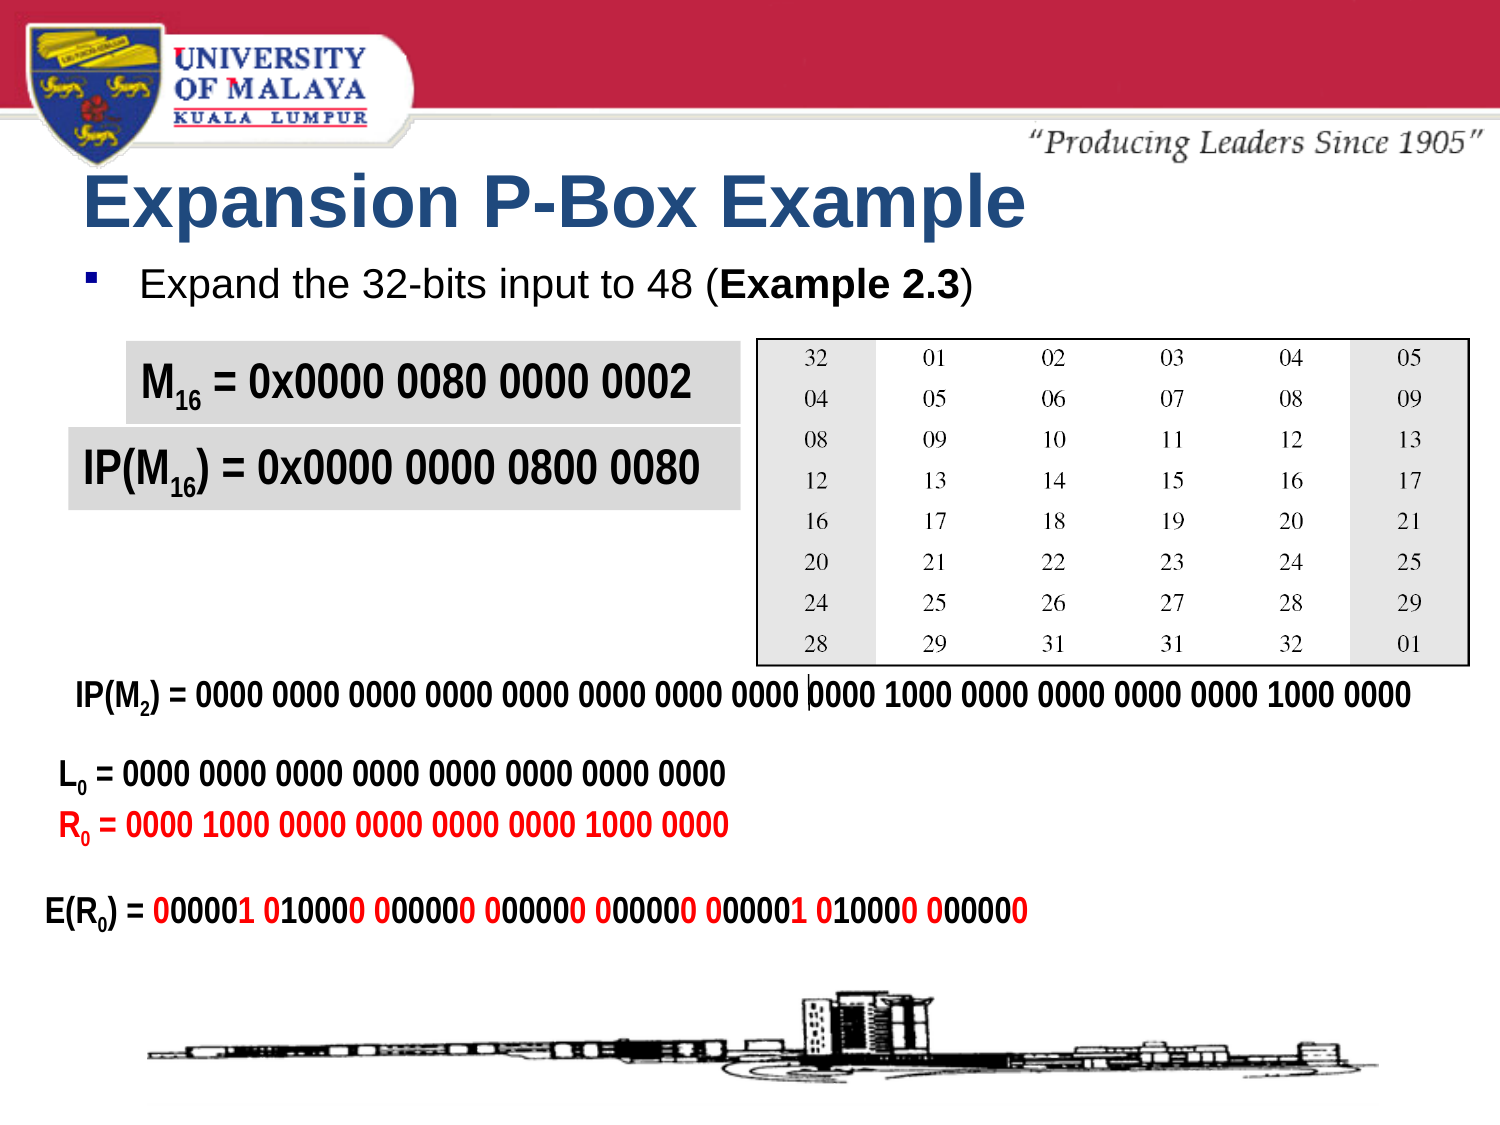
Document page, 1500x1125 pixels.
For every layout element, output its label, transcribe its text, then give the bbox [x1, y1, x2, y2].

picture [147, 989, 1379, 1106]
picture [0, 0, 1500, 169]
text_box M16 = 0x0000 0080 0000 0002 [126, 340, 735, 424]
text_box L0 = 0000 0000 0000 0000 0000 0000 0000 0000 R0 = 0000 1000 0000 0000 0000 0000 1000 0000 [43, 741, 759, 859]
text_box IP(M2) = 0000 0000 0000 0000 0000 0000 0000 0000 0000 1000 0000 0000 0000 0000 1000 0000 [43, 662, 1500, 729]
title Expansion P-Box Example [67, 173, 1451, 249]
picture [740, 331, 1490, 675]
text_box E(R0) = 000001 010000 000000 000000 000000 000001 010000 000000 [13, 878, 1500, 945]
list Expand the 32-bits input to 48 (Example 2.3) [67, 249, 1454, 322]
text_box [806, 682, 810, 711]
text_box IP(M16) = 0x0000 0000 0800 0080 [68, 427, 735, 511]
